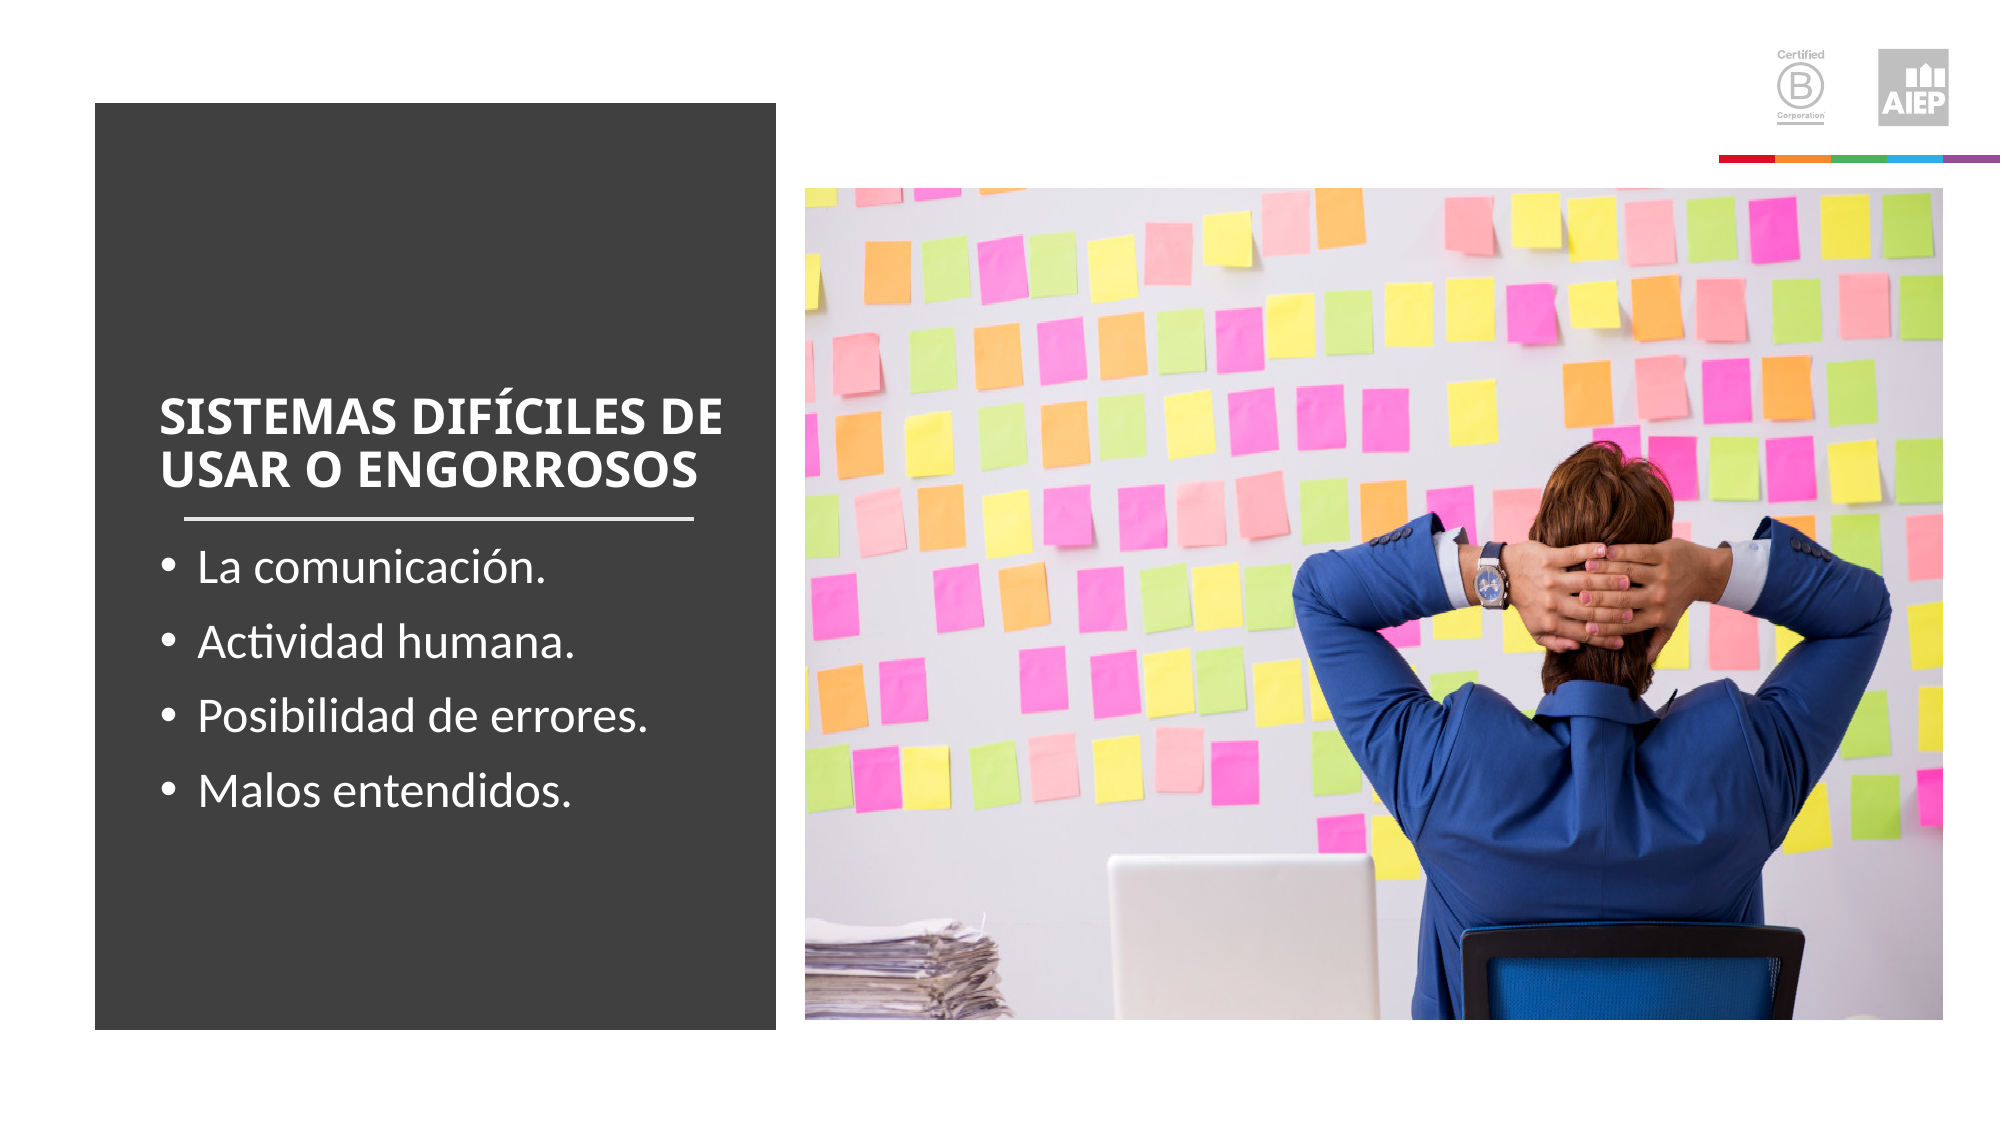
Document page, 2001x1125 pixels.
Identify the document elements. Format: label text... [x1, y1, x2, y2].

picture [805, 188, 1943, 1020]
text_box [104, 112, 767, 1020]
title sistemas difíciles de usar o engorrosos [144, 346, 740, 506]
list La comunicación. Actividad humana. Posibilidad de errores. Malos entendidos. [144, 532, 694, 861]
